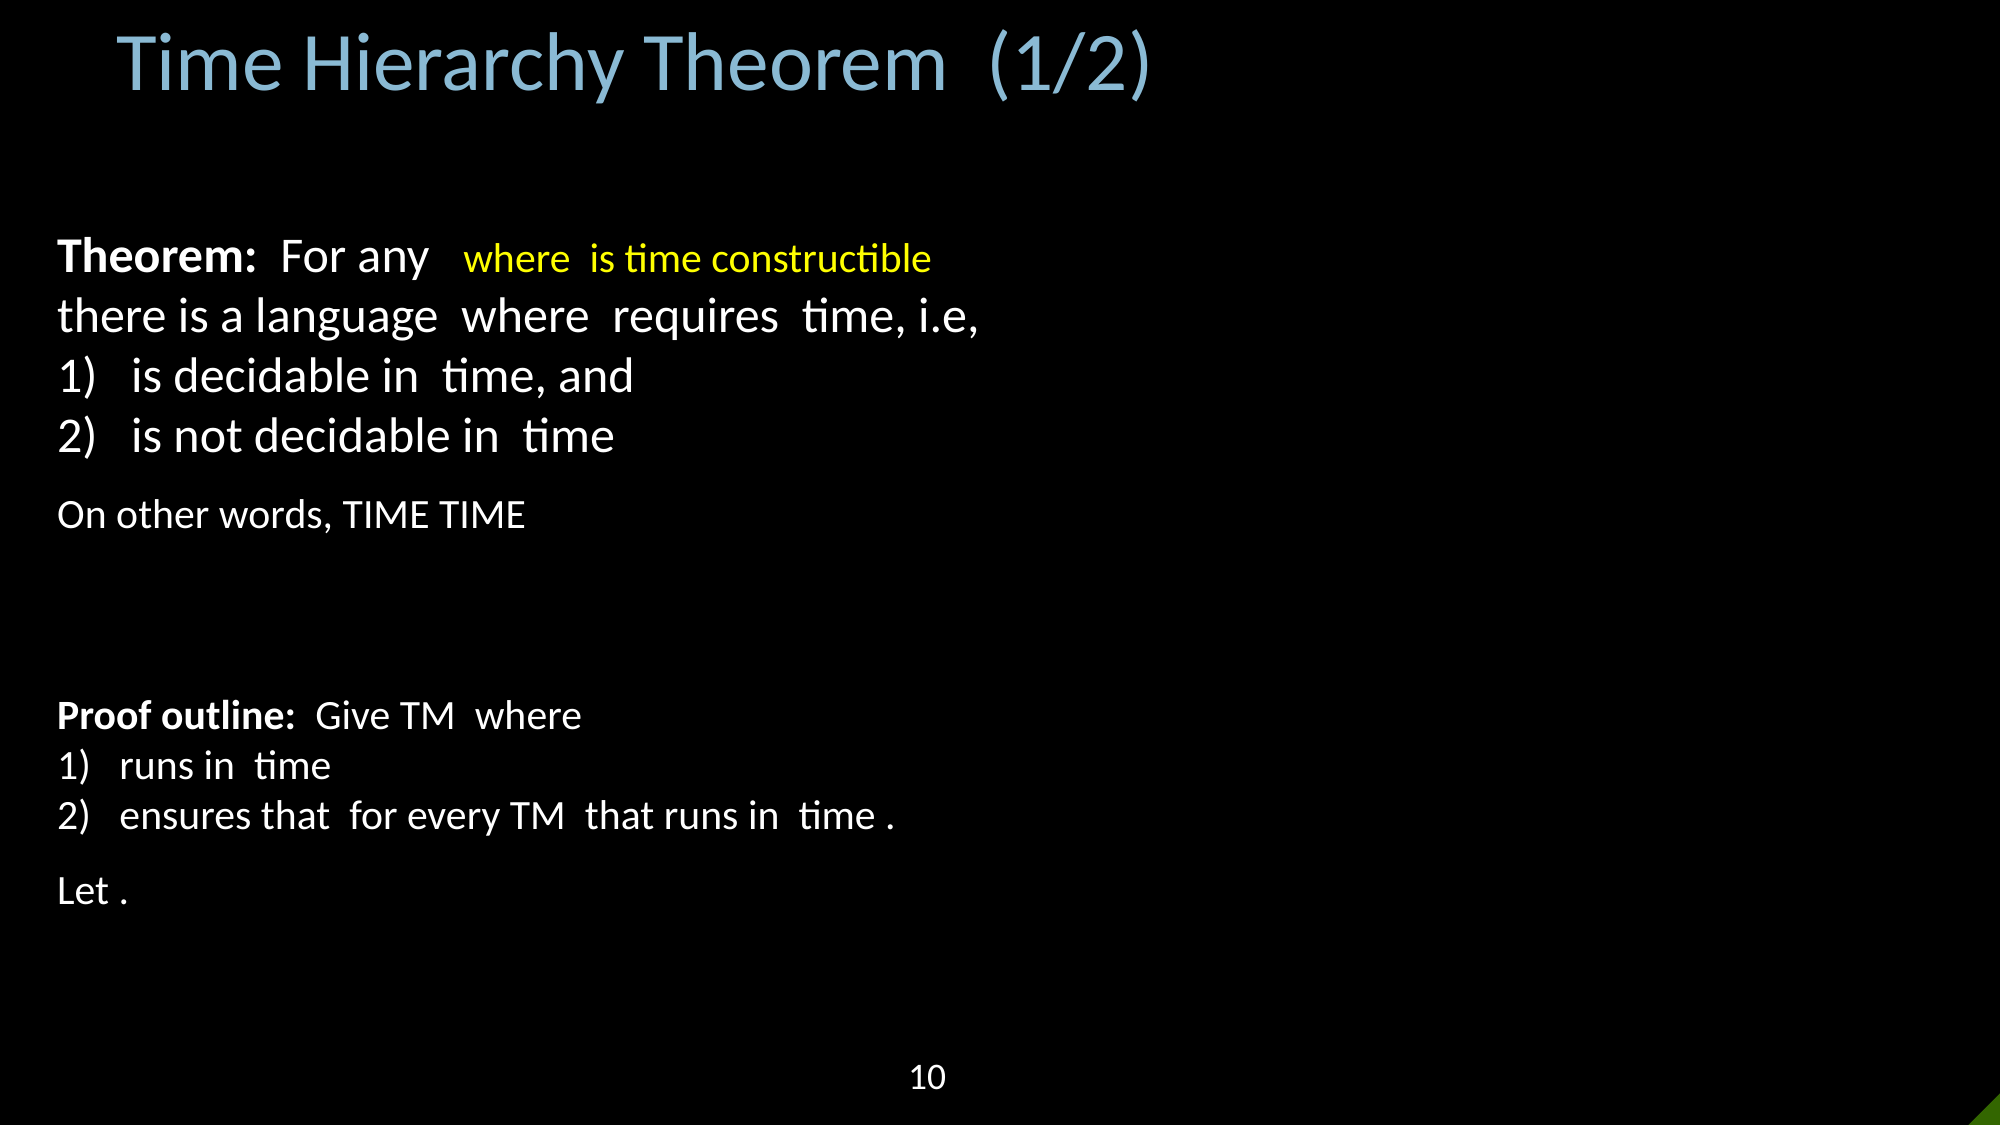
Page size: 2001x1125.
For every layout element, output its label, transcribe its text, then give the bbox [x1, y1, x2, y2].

text_box Time Hierarchy Theorem (1/2) [0, 0, 1271, 115]
text_box 10 [893, 1045, 962, 1105]
text_box [1968, 1093, 2000, 1125]
